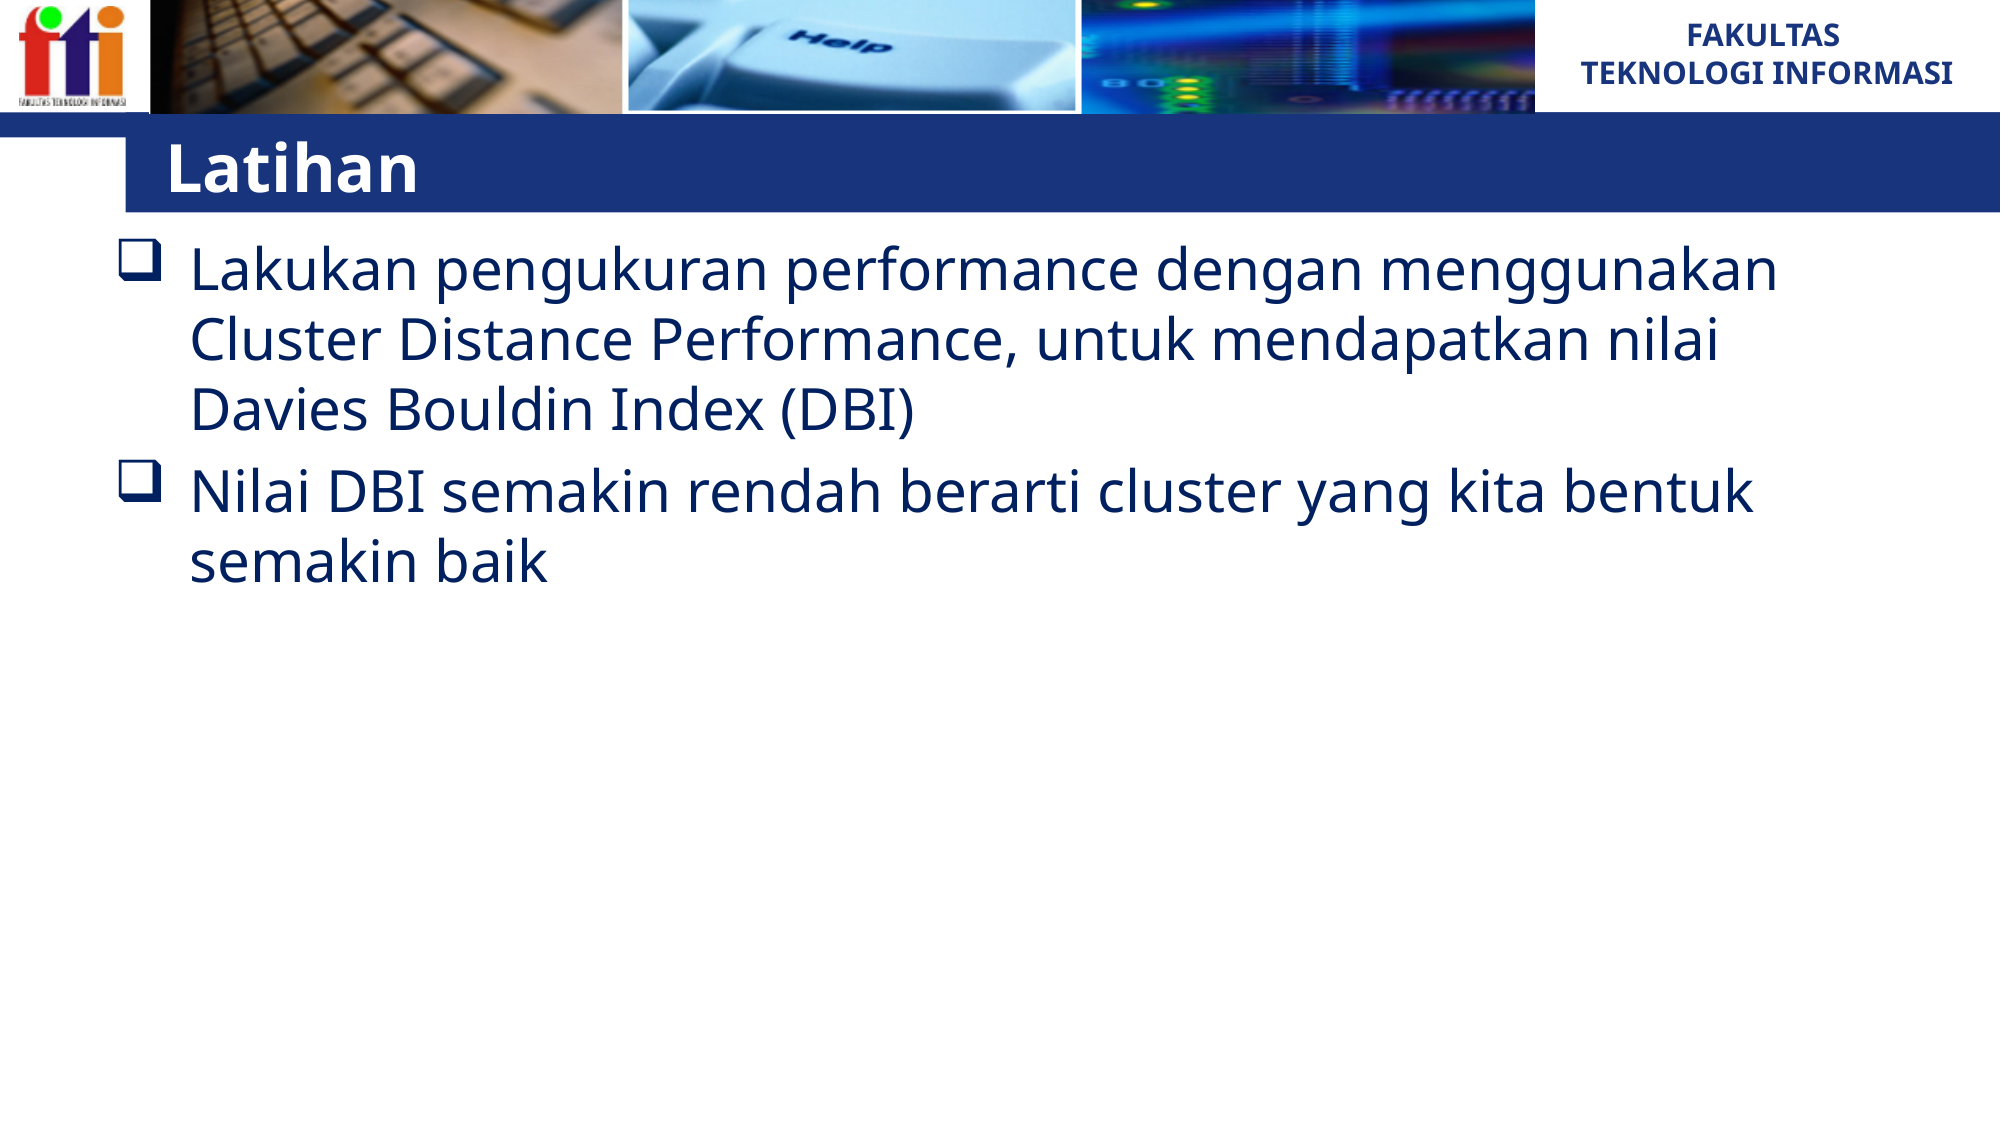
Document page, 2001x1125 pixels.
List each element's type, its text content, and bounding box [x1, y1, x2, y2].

picture [19, 6, 126, 106]
list Lakukan pengukuran performance dengan menggunakan Cluster Distance Performance, untuk mendapatkan nilai Davies Bouldin Index (DBI) Nilai DBI semakin rendah berarti cluster yang kita bentuk semakin baik [99, 224, 1901, 1038]
title Latihan [149, 119, 1934, 213]
picture [149, 0, 1535, 114]
